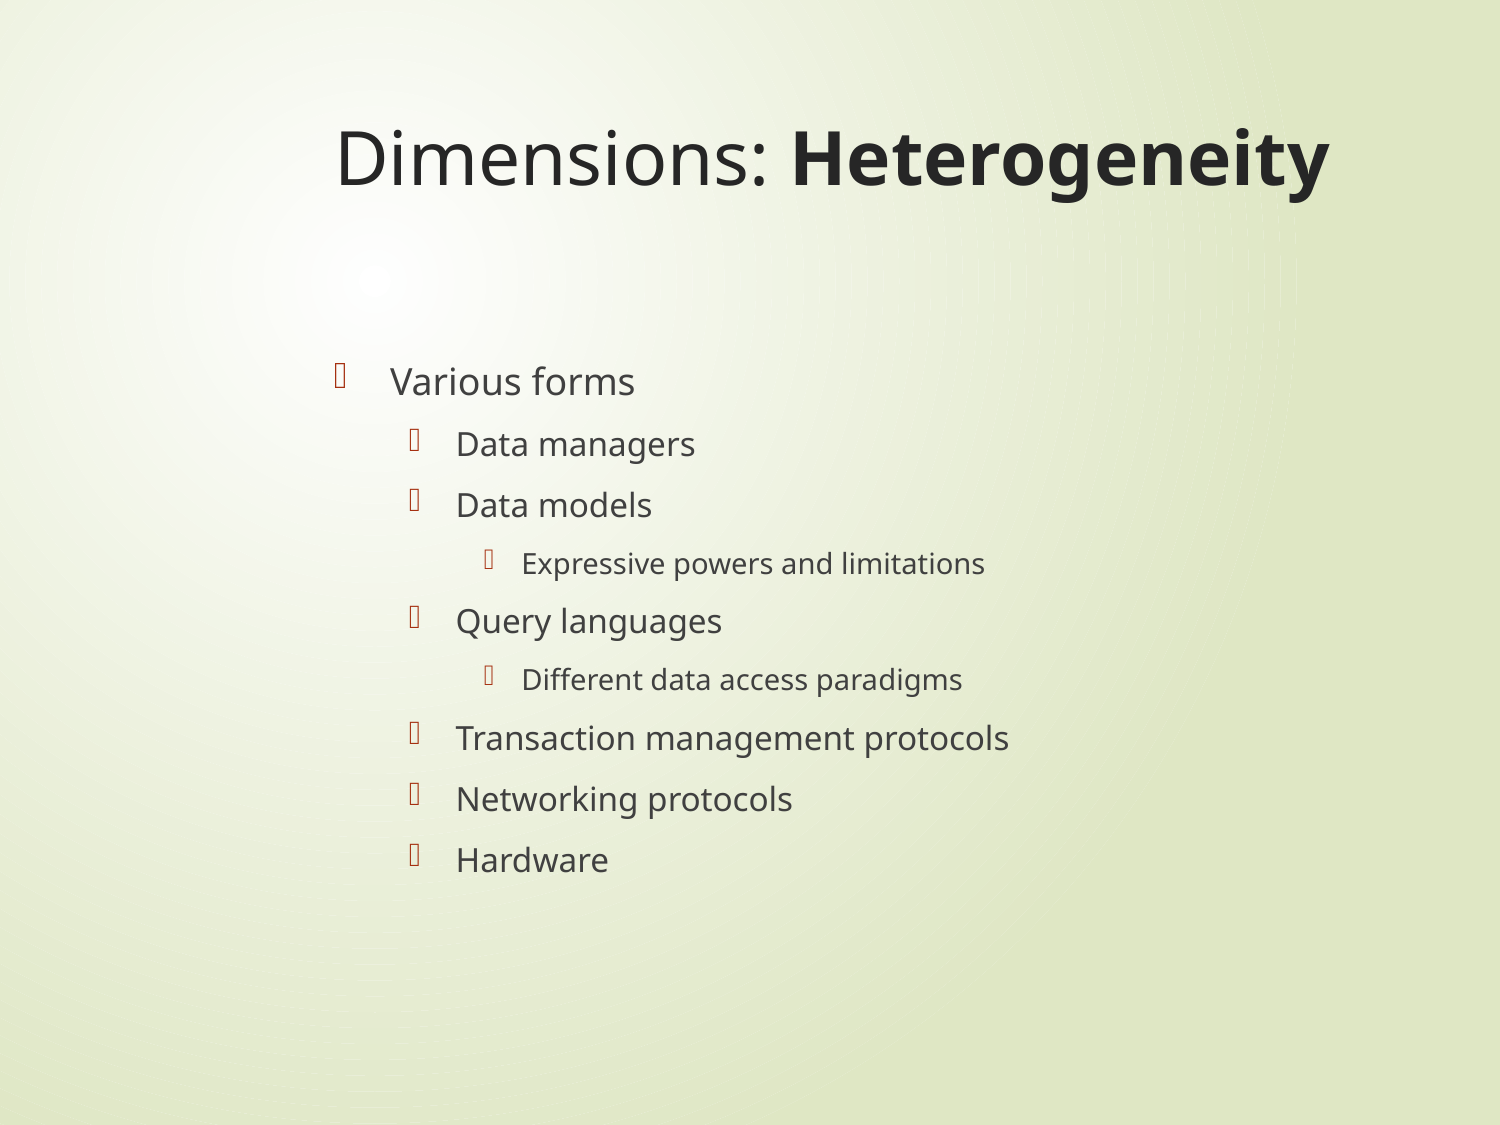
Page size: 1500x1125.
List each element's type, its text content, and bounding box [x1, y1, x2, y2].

list Various forms Data managers Data models Expressive powers and limitations Query languages Different data access paradigms Transaction management protocols Networking protocols Hardware [318, 350, 1400, 970]
title Dimensions: Heterogeneity [319, 102, 1400, 313]
